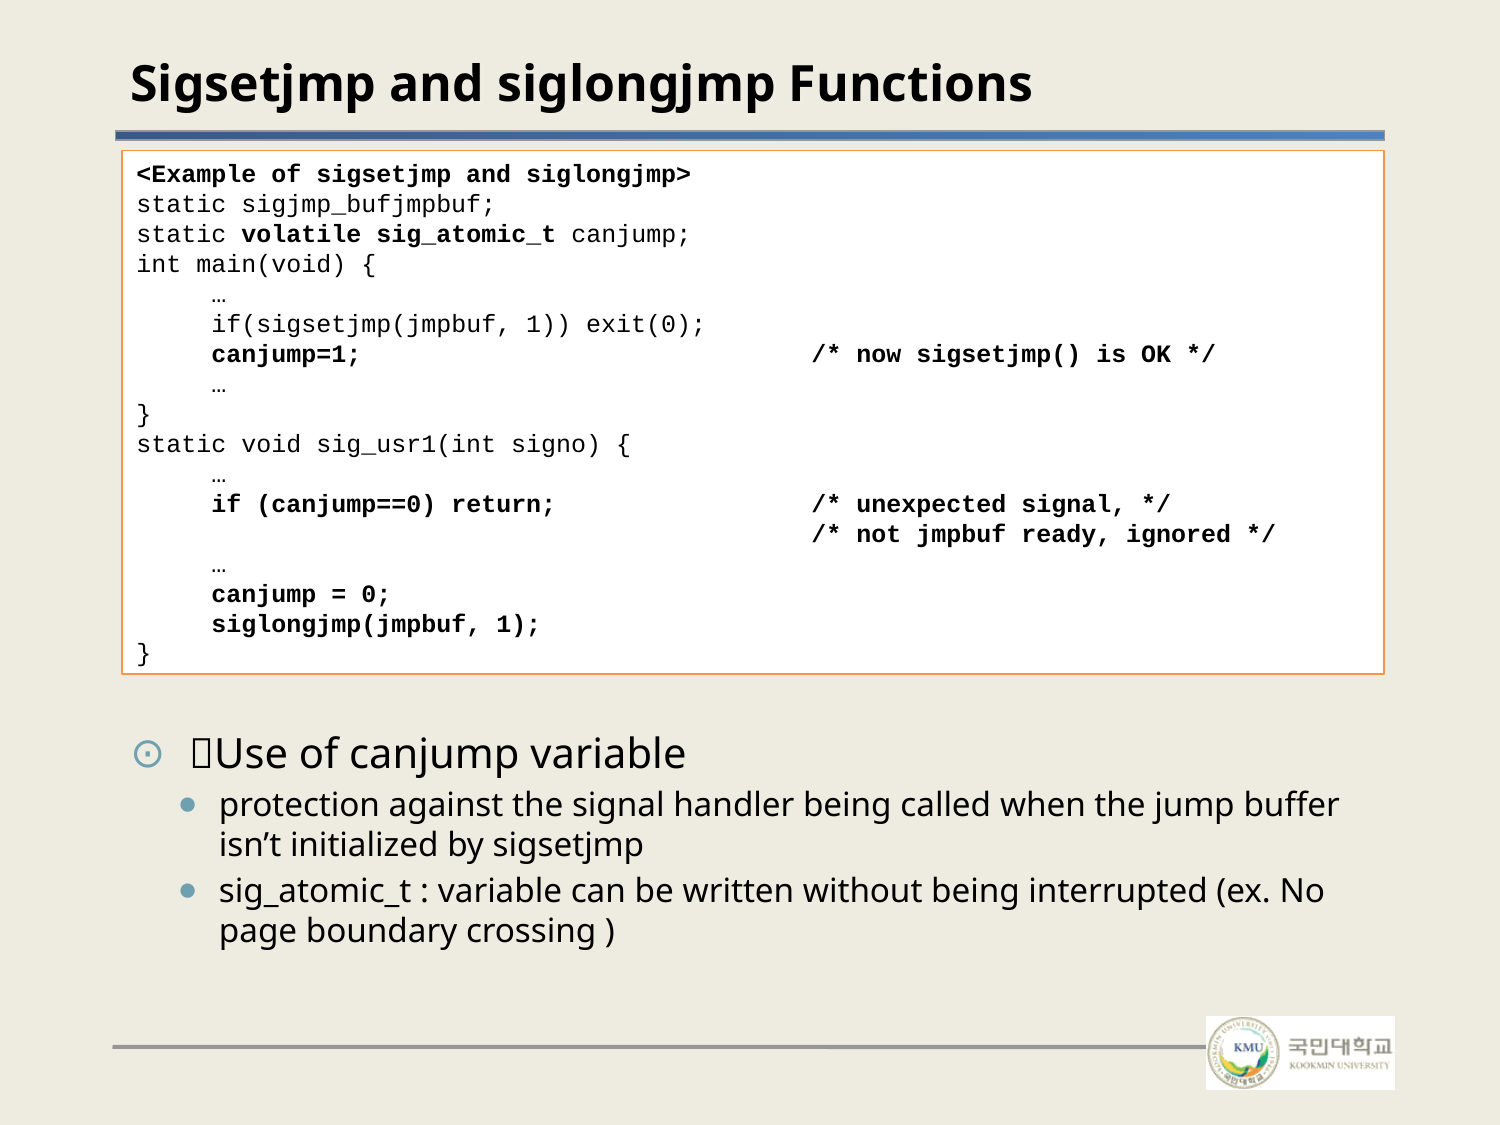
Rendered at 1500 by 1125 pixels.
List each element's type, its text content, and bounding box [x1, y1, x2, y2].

title Sigsetjmp and siglongjmp Functions [115, 24, 1391, 138]
list Use of canjump variable protection against the signal handler being called when the jump buffer isn’t initialized by sigsetjmp sig_atomic_t : variable can be written without being interrupted (ex. No page boundary crossing ) [115, 693, 1391, 1013]
text_box <Example of sigsetjmp and siglongjmp> static sigjmp_bufjmpbuf; static volatile sig_atomic_t canjump; int main(void) { … if(sigsetjmp(jmpbuf, 1)) exit(0); canjump=1; /* now sigsetjmp() is OK */ … } static void sig_usr1(int signo) { … if (canjump==0) return; /* unexpected signal, */ /* not jmpbuf ready, ignored */ … canjump = 0; siglongjmp(jmpbuf, 1); } [121, 150, 1385, 675]
picture [1206, 1016, 1395, 1090]
